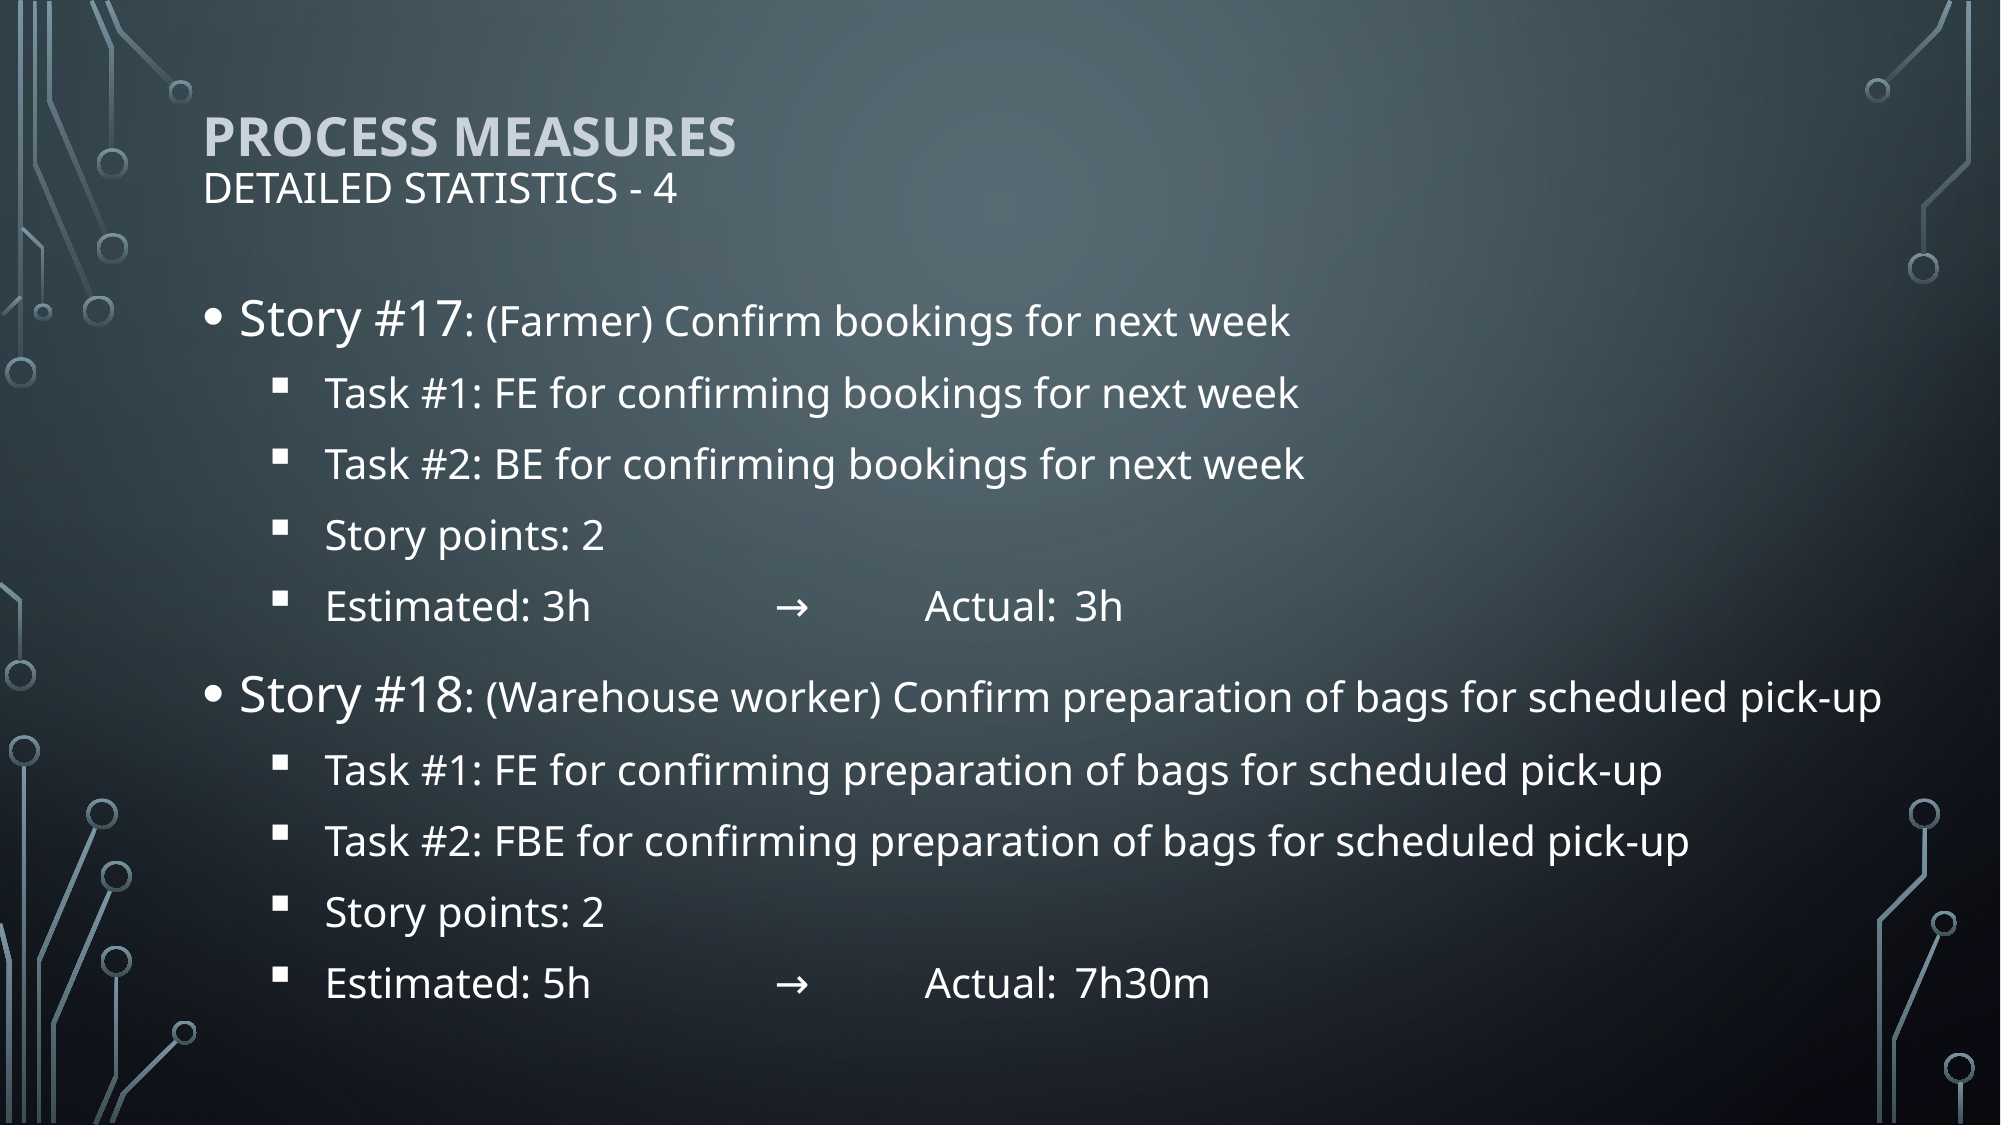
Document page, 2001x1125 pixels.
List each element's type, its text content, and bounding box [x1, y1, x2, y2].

list Story #17: (Farmer) Confirm bookings for next week Task #1: FE for confirming bookings for next week Task #2: BE for confirming bookings for next week Story points: 2 Estimated: 3h → Actual: 3h Story #18: (Warehouse worker) Confirm preparation of bags for scheduled pick-up Task #1: FE for confirming preparation of bags for scheduled pick-up Task #2: FBE for confirming preparation of bags for scheduled pick-up Story points: 2 Estimated: 5h → Actual: 7h30m [187, 266, 1906, 1024]
title PROCESS MEASURES detailed statistics - 4 [187, 101, 1813, 221]
